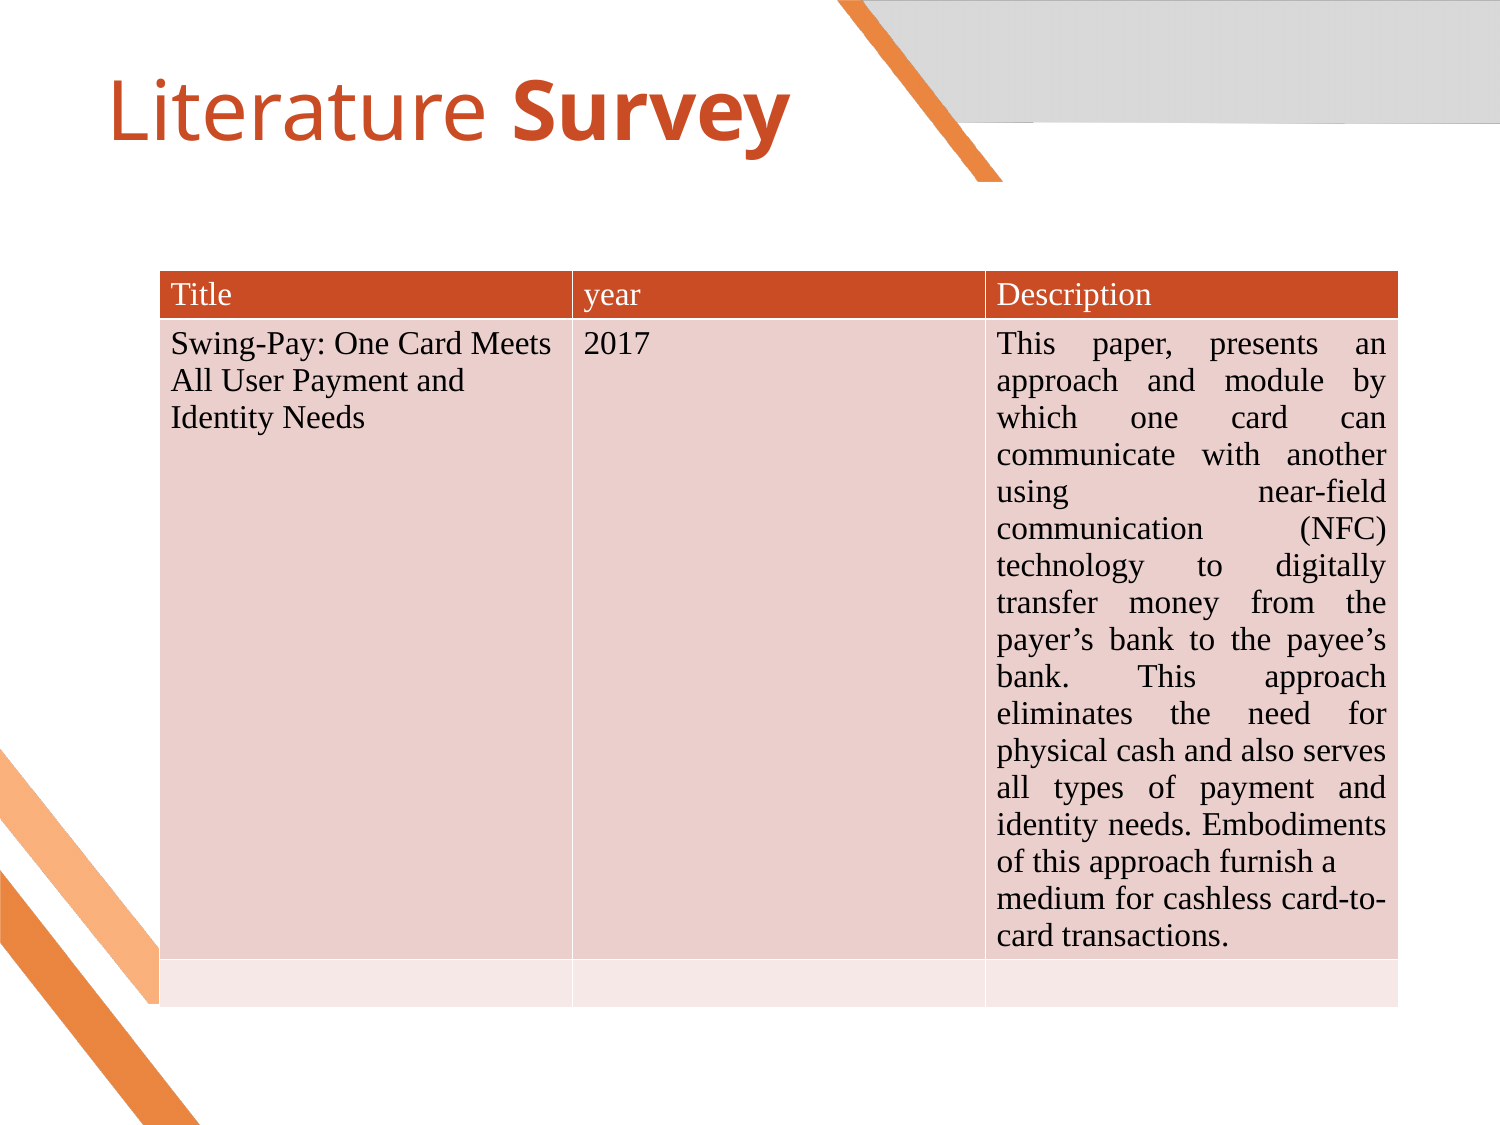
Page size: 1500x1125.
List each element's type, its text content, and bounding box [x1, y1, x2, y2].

table_header Title [160, 271, 572, 318]
title Literature Survey [76, 58, 1135, 156]
table_cell This paper, presents an approach and module by which one card can communicate with another using near-field communication (NFC) technology to digitally transfer money from the payer’s bank to the payee’s bank. This approach eliminates the need for physical cash and also serves all types of payment and identity needs. Embodiments of this approach furnish a medium for cashless card-to-card transactions. [986, 320, 1398, 959]
table_cell [986, 960, 1398, 1007]
table_cell [160, 960, 572, 1007]
picture [0, 745, 200, 1125]
table_cell [573, 960, 985, 1007]
table_header year [573, 271, 985, 318]
picture [837, 0, 1500, 124]
table_cell Swing-Pay: One Card Meets All User Payment and Identity Needs [160, 320, 572, 959]
picture [837, 156, 1003, 182]
table_cell 2017 [573, 320, 985, 959]
table_header Description [986, 271, 1398, 318]
